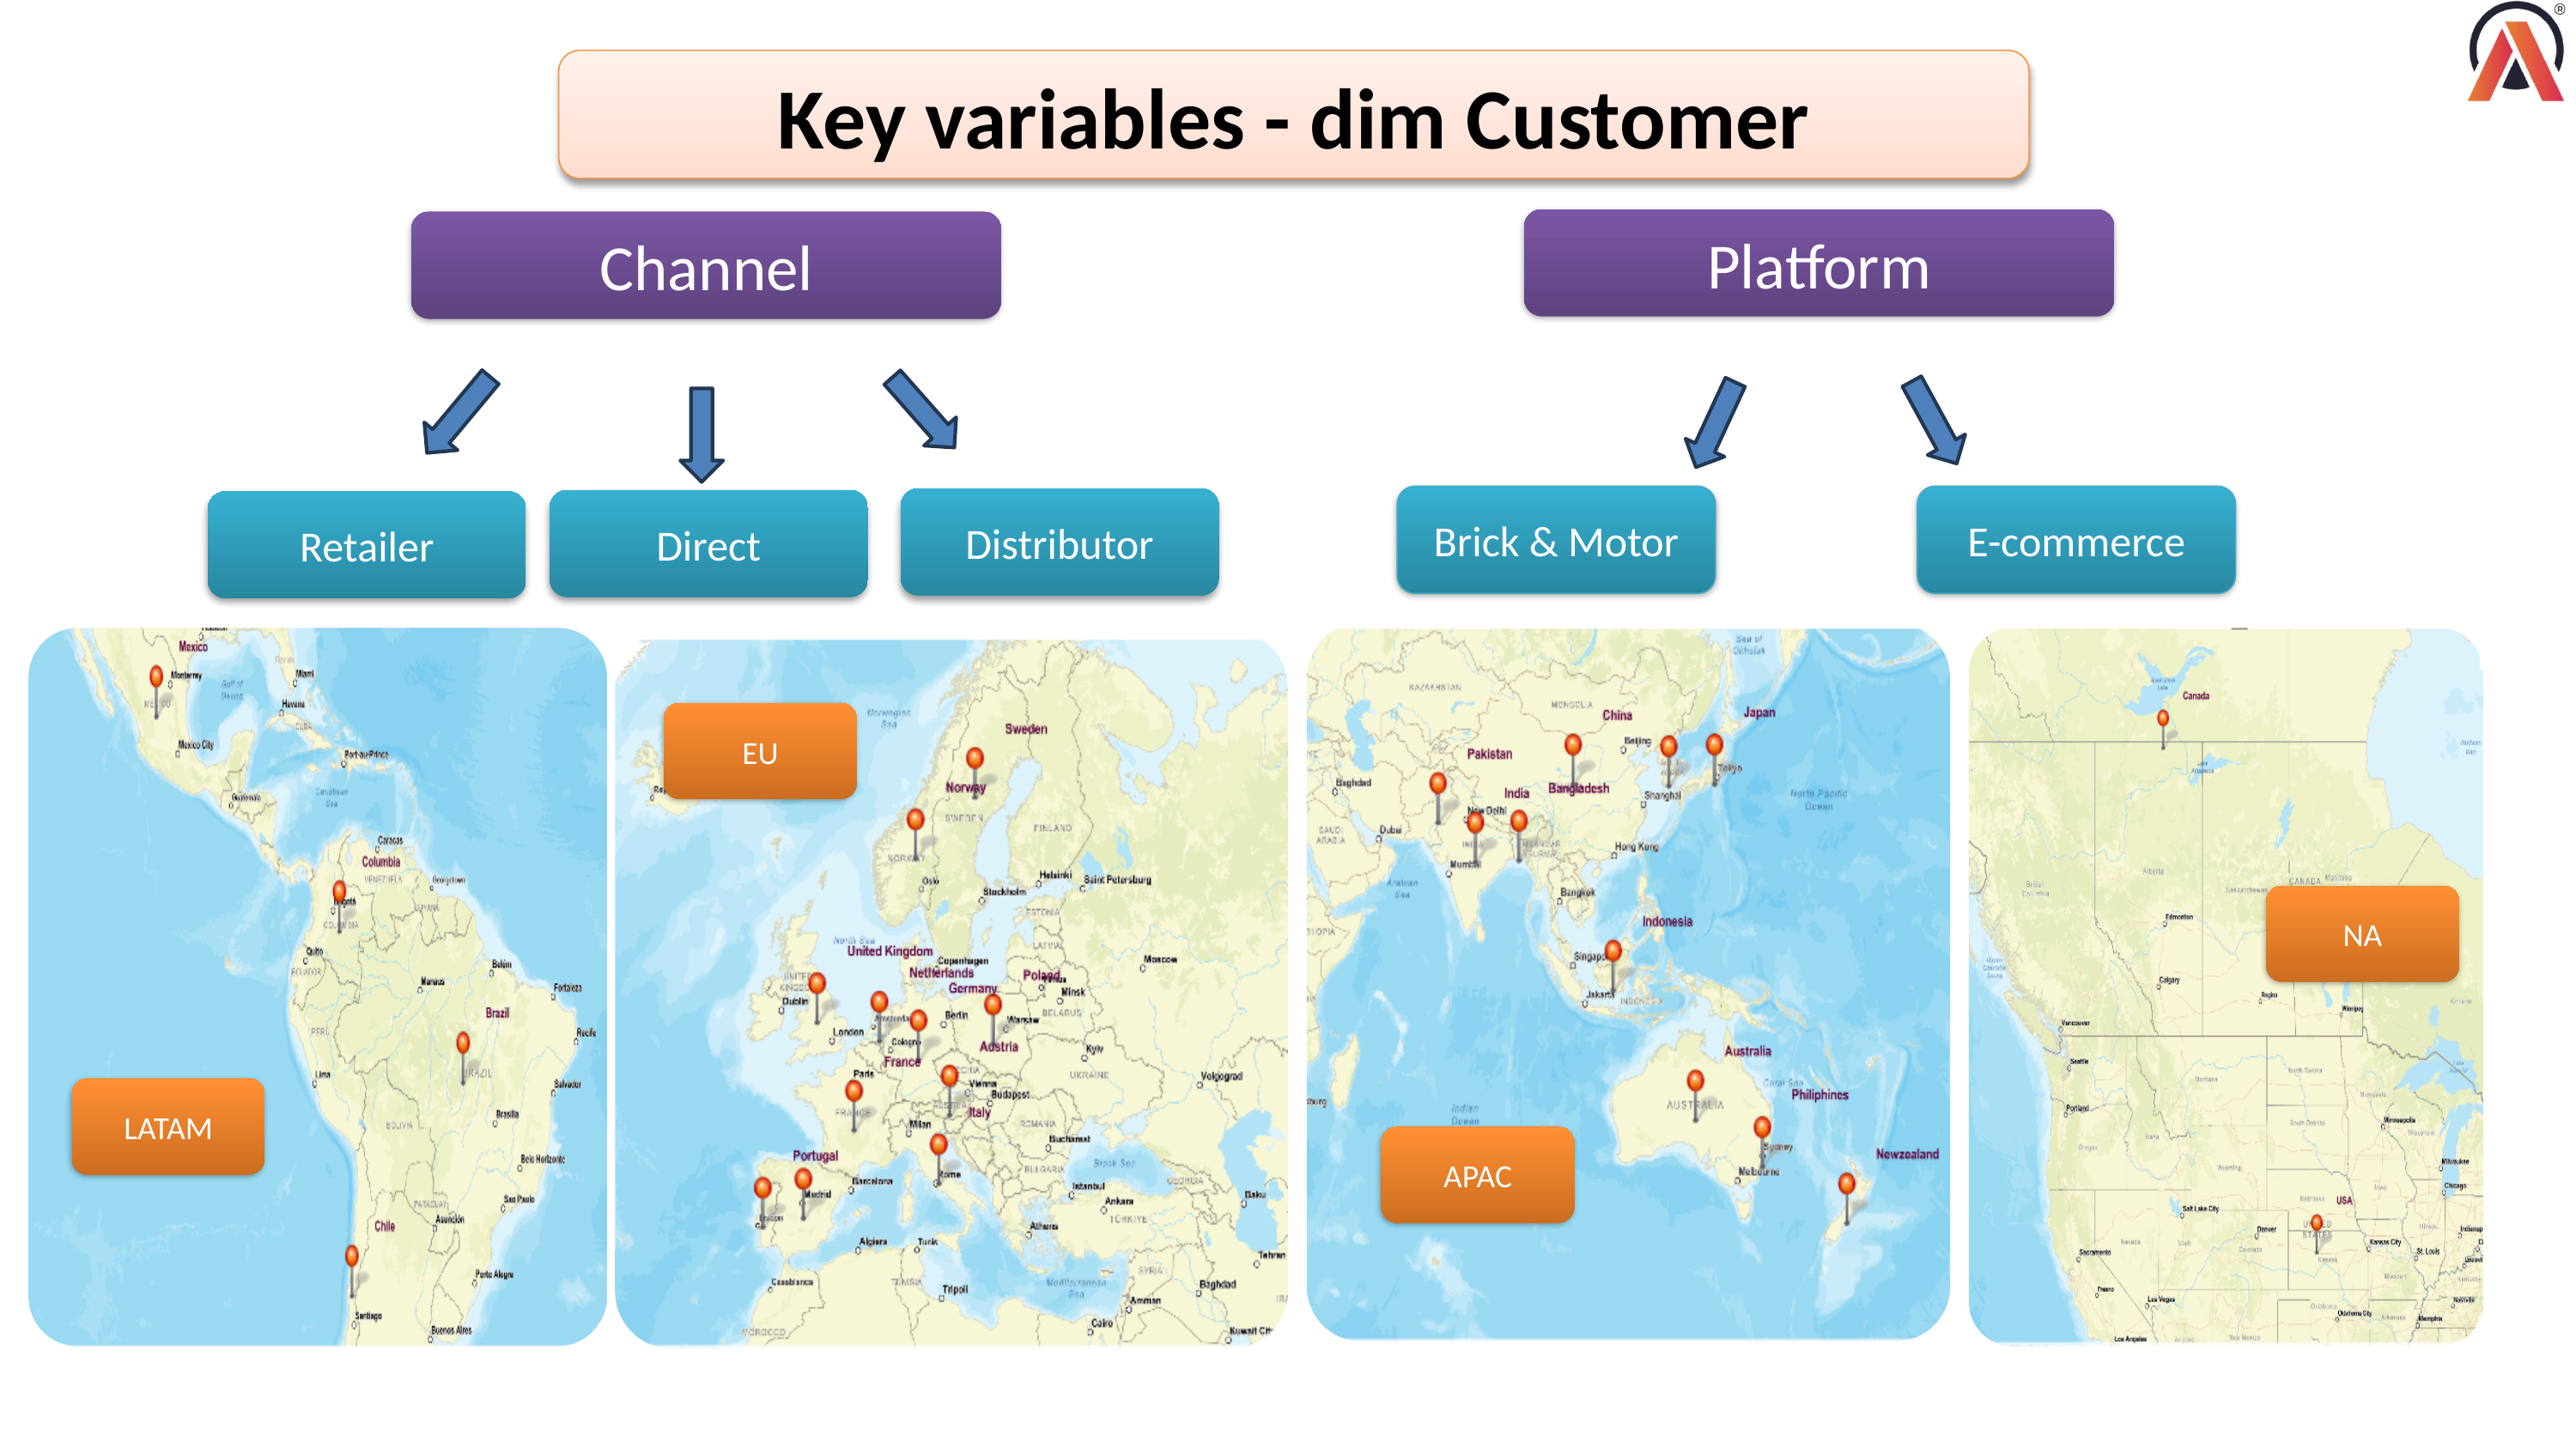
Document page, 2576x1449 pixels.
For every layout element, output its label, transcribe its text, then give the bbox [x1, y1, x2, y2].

text_box [2466, 0, 2568, 102]
text_box Brick & Motor [1396, 485, 1716, 595]
text_box [1900, 374, 1967, 466]
text_box Distributor [900, 488, 1219, 596]
text_box Retailer [207, 491, 526, 599]
text_box [882, 368, 958, 450]
text_box [1683, 376, 1747, 470]
text_box [678, 386, 726, 484]
picture [27, 627, 608, 1347]
text_box Direct [550, 489, 868, 597]
text_box E-commerce [1916, 485, 2237, 595]
picture [1968, 627, 2484, 1347]
picture [1306, 622, 1951, 1342]
text_box Channel [410, 211, 1002, 319]
text_box Key variables - dim Customer [557, 49, 2030, 179]
picture [615, 630, 1289, 1349]
text_box [422, 368, 501, 455]
text_box Platform [1523, 209, 2115, 317]
